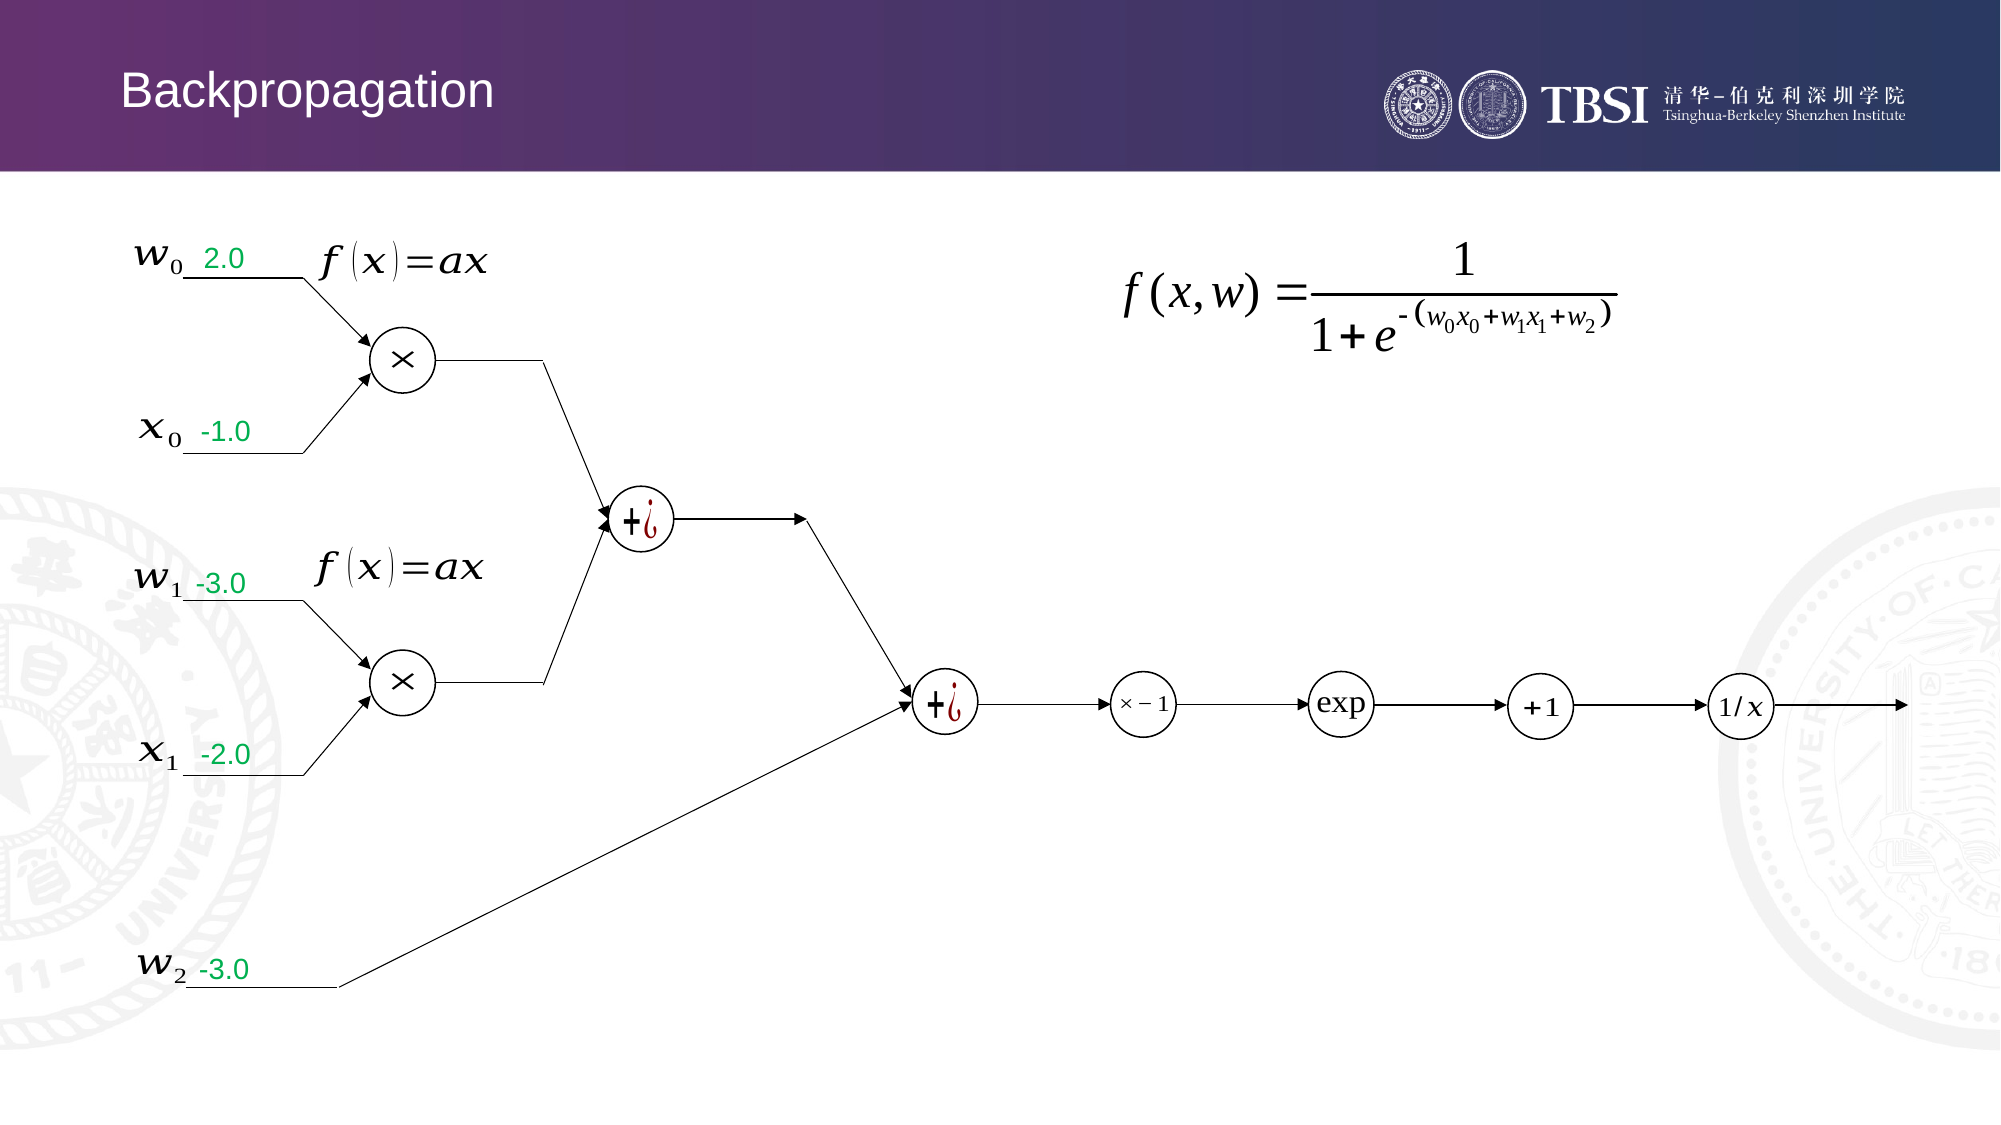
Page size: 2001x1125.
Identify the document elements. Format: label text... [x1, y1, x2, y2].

text_box [1707, 672, 1775, 741]
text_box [303, 278, 371, 347]
text_box [368, 326, 437, 395]
text_box [368, 649, 437, 701]
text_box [543, 518, 609, 686]
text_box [303, 373, 371, 453]
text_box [543, 362, 609, 518]
text_box -3.0 [180, 556, 262, 607]
text_box -3.0 [184, 943, 265, 993]
text_box -1.0 [185, 405, 267, 452]
picture [0, 0, 2001, 1125]
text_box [806, 520, 912, 698]
text_box [1109, 670, 1178, 739]
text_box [338, 701, 913, 988]
text_box [1307, 670, 1375, 739]
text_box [303, 600, 371, 670]
text_box 2.0 [189, 232, 260, 277]
text_box [911, 667, 979, 736]
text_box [303, 695, 371, 776]
text_box Backpropagation [105, 50, 510, 126]
text_box [1506, 672, 1575, 741]
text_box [1110, 231, 1621, 358]
text_box [609, 485, 675, 553]
text_box -2.0 [185, 727, 267, 775]
